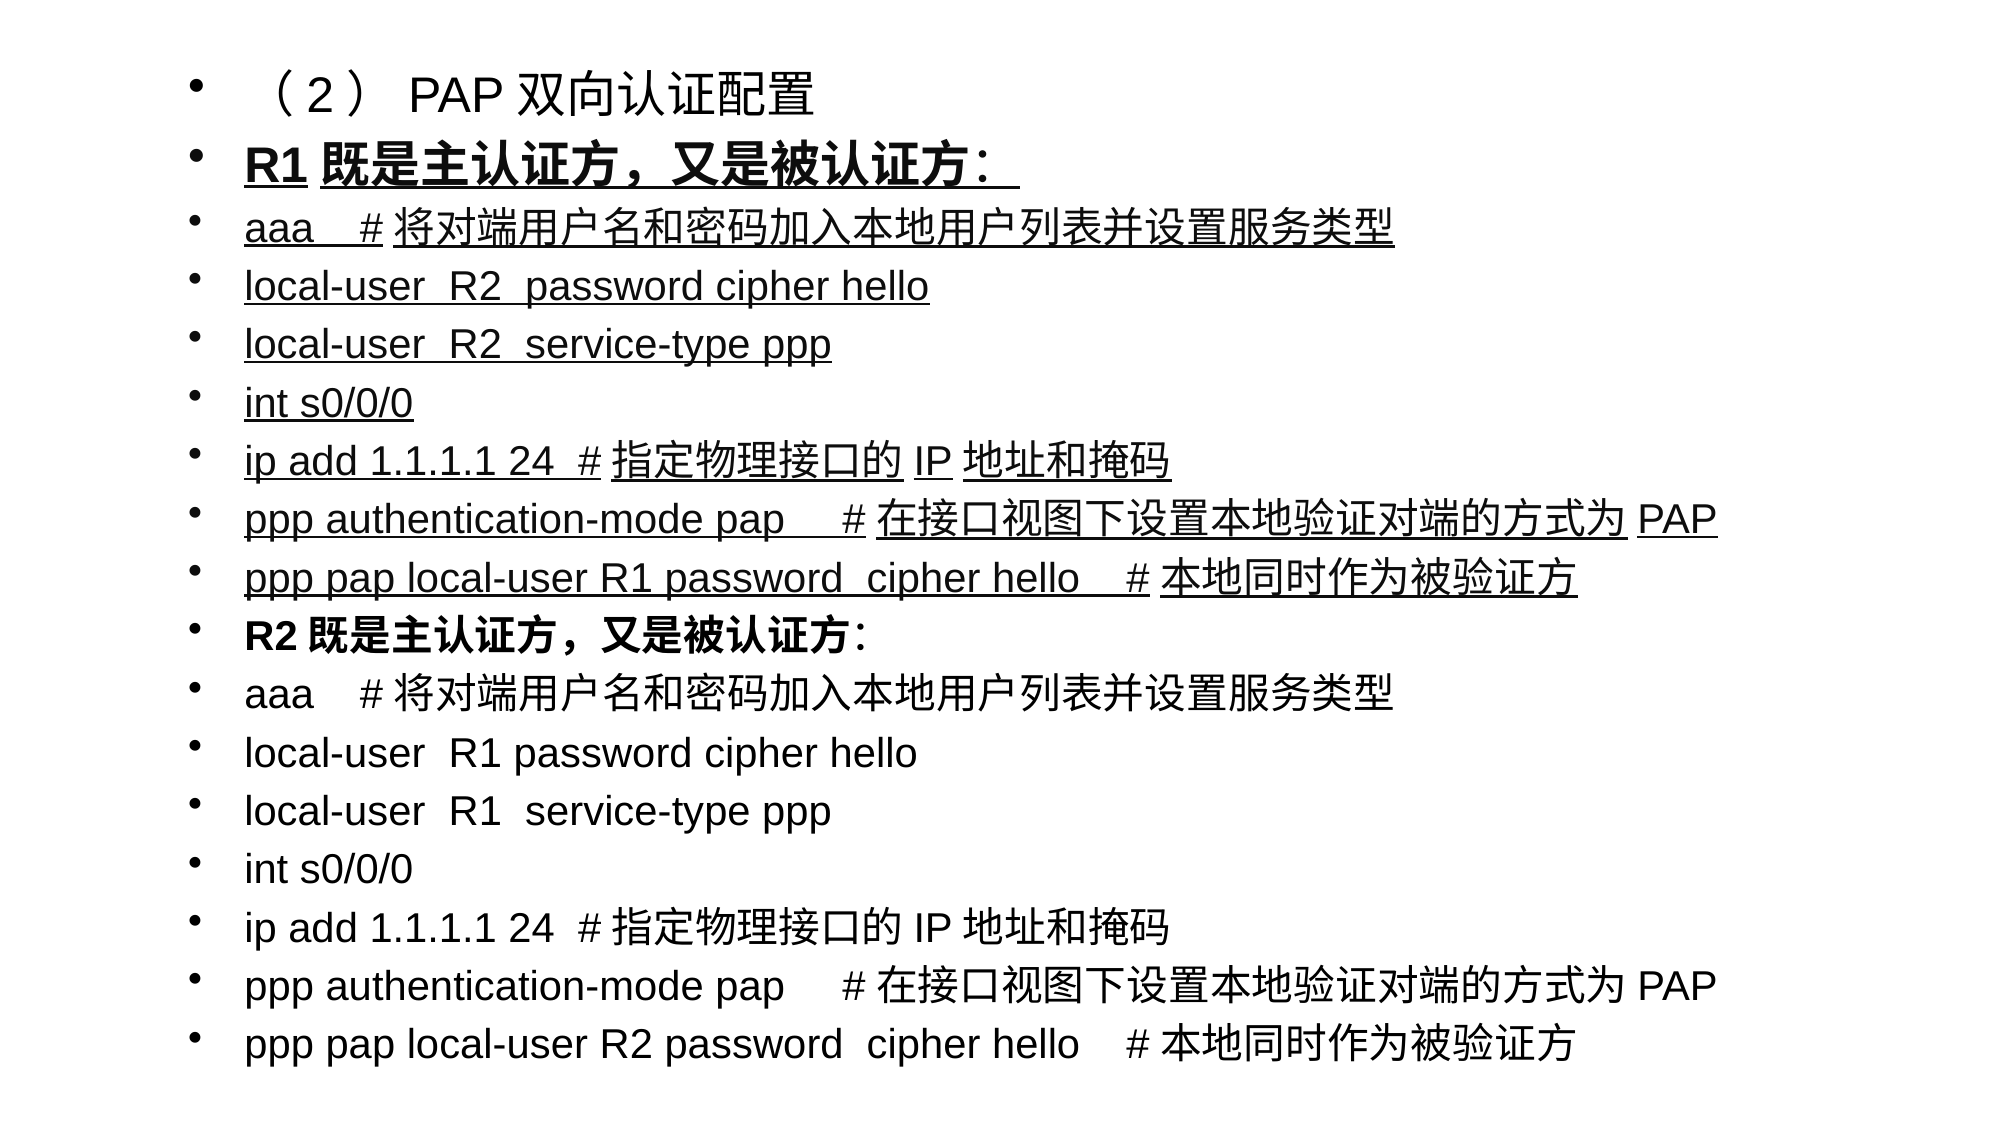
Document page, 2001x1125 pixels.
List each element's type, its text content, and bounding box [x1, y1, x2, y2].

list （2）PAP双向认证配置 R1既是主认证方，又是被认证方： aaa #将对端用户名和密码加入本地用户列表并设置服务类型 local-user R2 password cipher hello local-user R2 service-type ppp int s0/0/0 ip add 1.1.1.1 24 #指定物理接口的IP地址和掩码 ppp authentication-mode pap #在接口视图下设置本地验证对端的方式为PAP ppp pap local-user R1 password cipher hello #本地同时作为被验证方 R2既是主认证方，又是被认证方： aaa #将对端用户名和密码加入本地用户列表并设置服务类型 local-user R1 password cipher hello local-user R1 service-type ppp int s0/0/0 ip add 1.1.1.1 24 #指定物理接口的IP地址和掩码 ppp authentication-mode pap #在接口视图下设置本地验证对端的方式为PAP ppp pap local-user R2 password cipher hello #本地同时作为被验证方 [173, 54, 1887, 1063]
